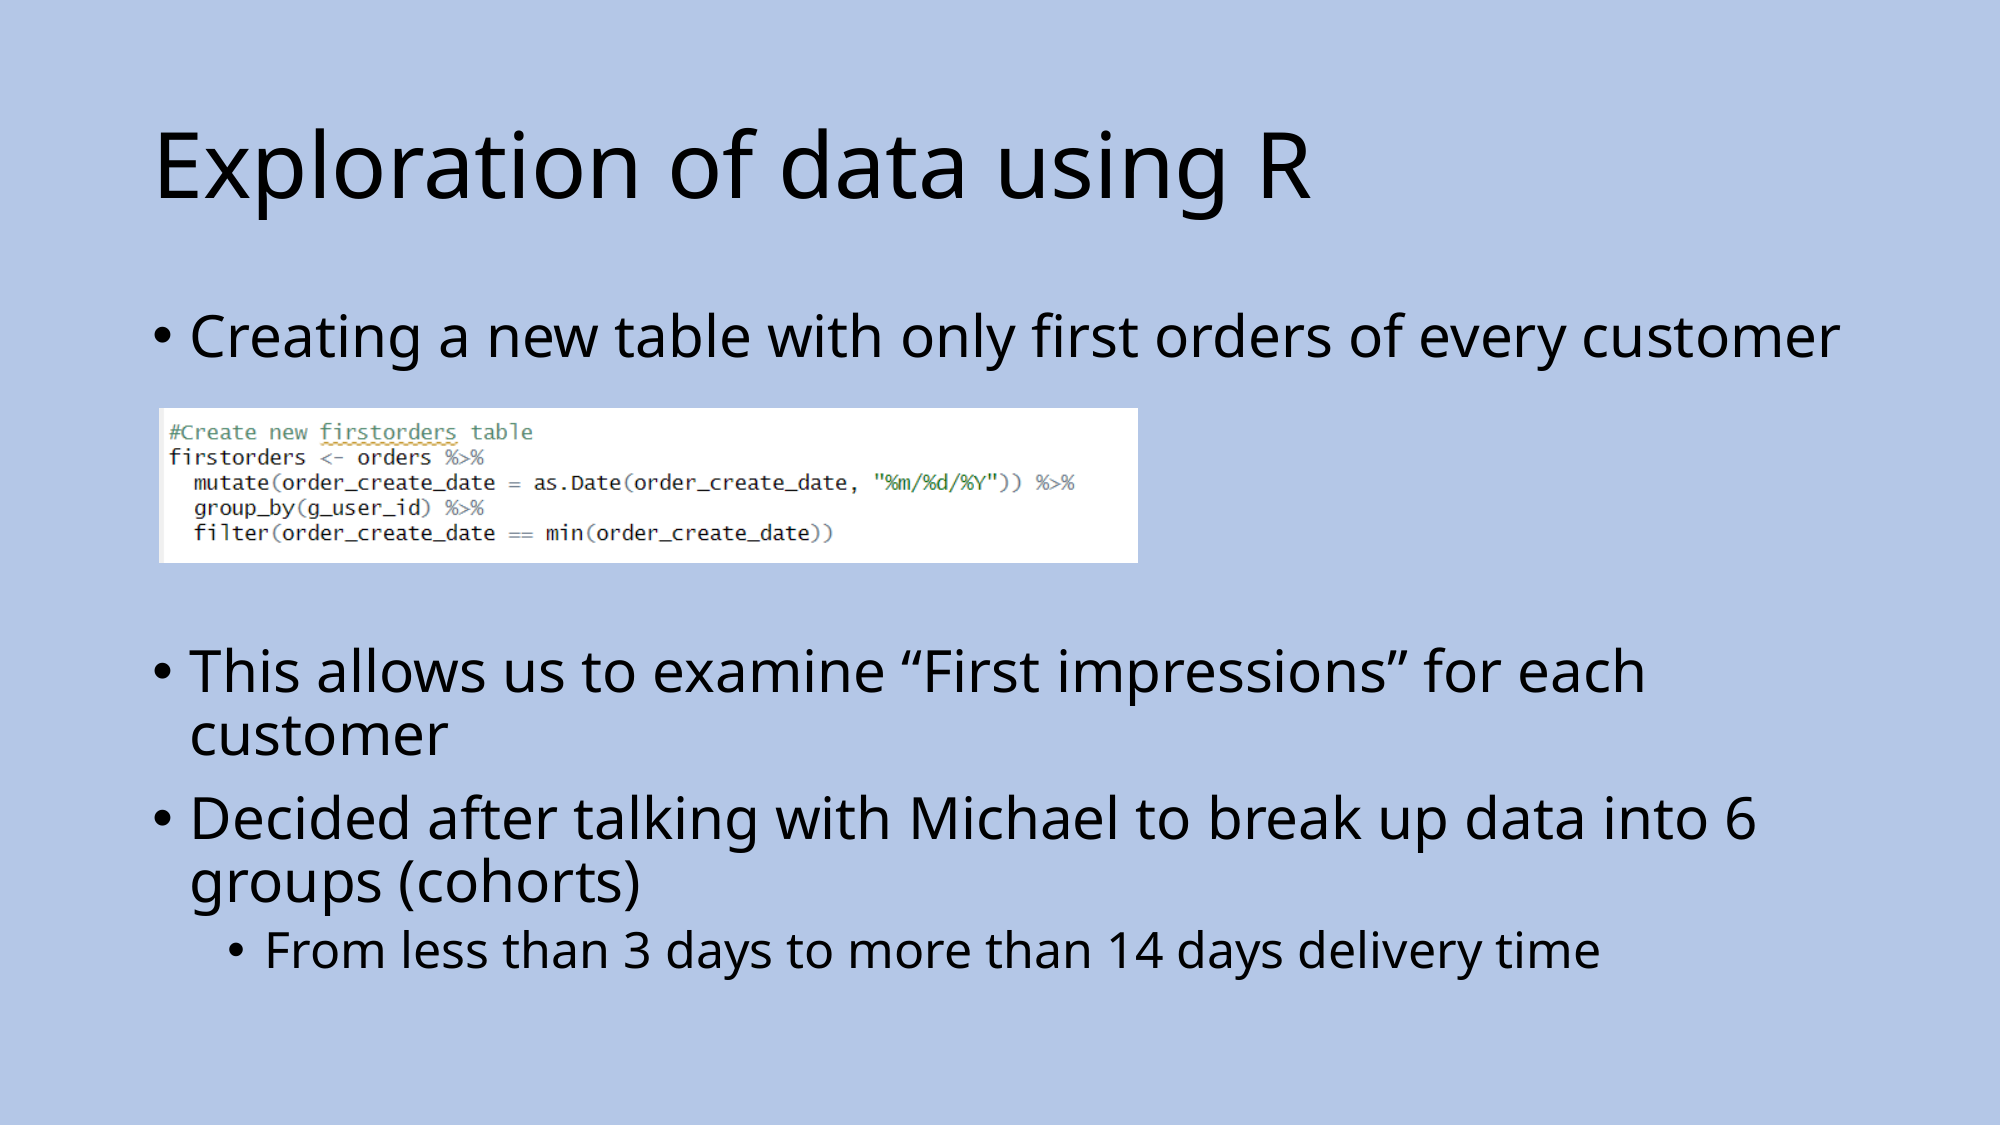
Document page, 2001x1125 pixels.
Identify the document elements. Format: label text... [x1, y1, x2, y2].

picture [159, 408, 1138, 563]
list Creating a new table with only first orders of every customer This allows us to examine “First impressions” for each customer Decided after talking with Michael to break up data into 6 groups (cohorts) From less than 3 days to more than 14 days delivery time [137, 299, 1863, 1014]
title Exploration of data using R [137, 59, 1863, 278]
